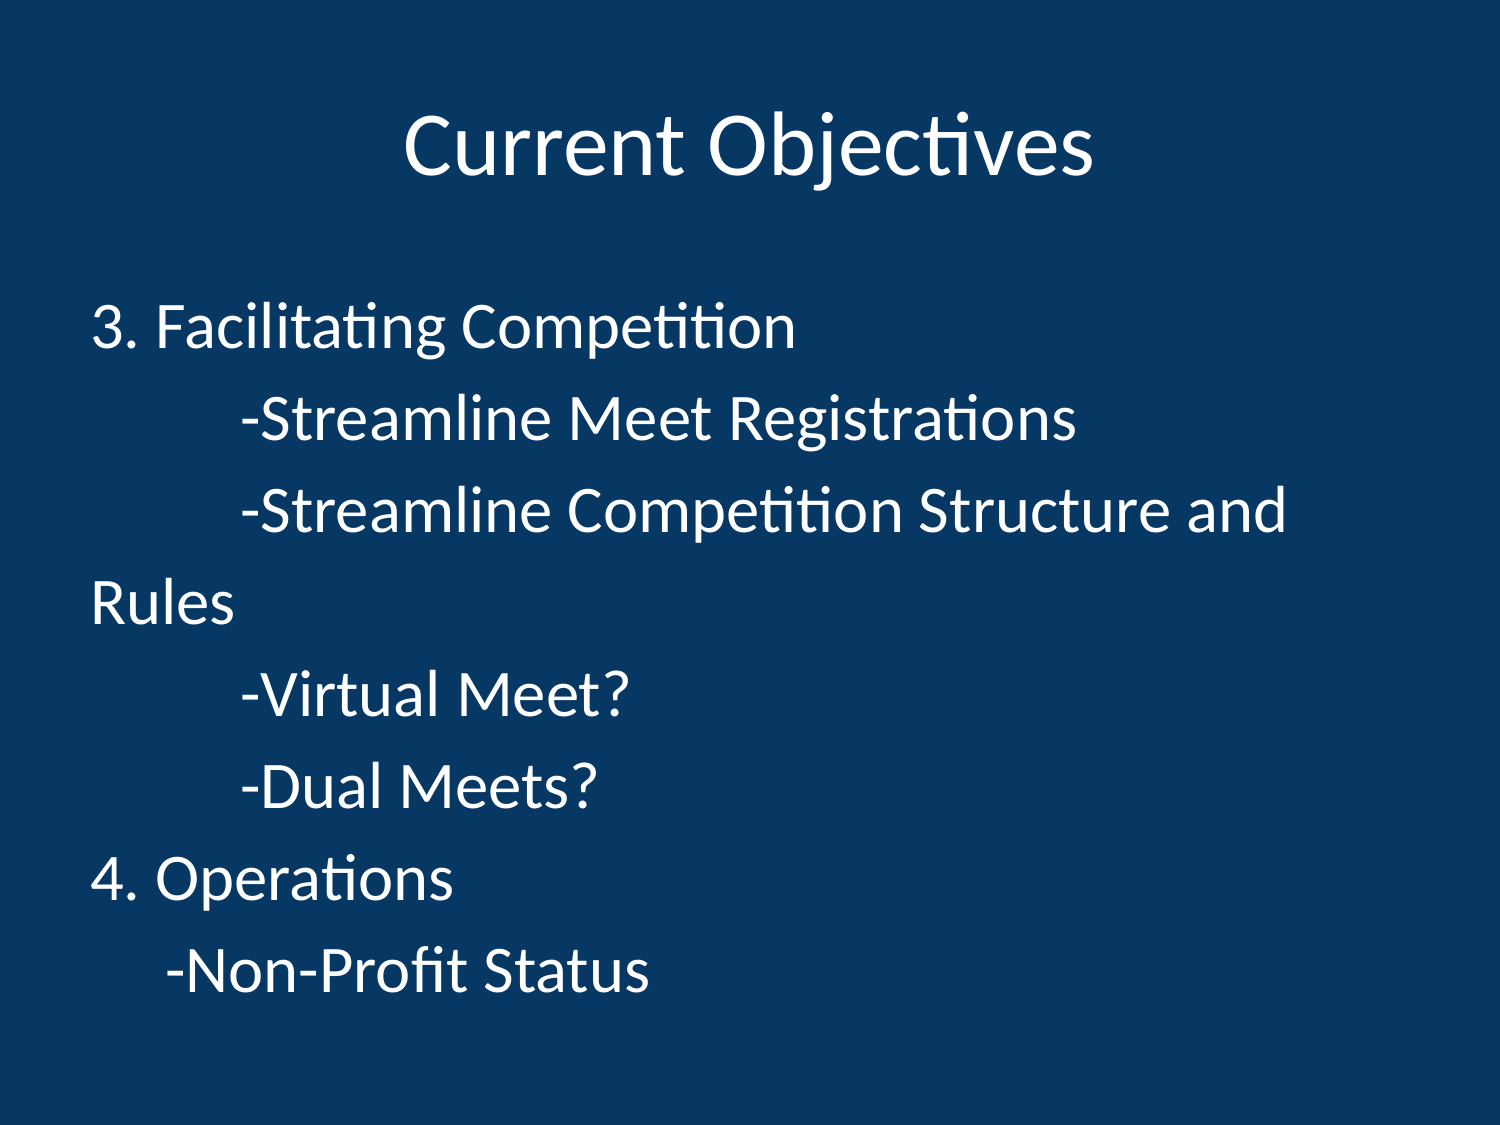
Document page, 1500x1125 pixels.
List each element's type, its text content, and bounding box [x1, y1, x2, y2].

list 3. Facilitating Competition -Streamline Meet Registrations -Streamline Competition Structure and Rules -Virtual Meet? -Dual Meets? 4. Operations -Non-Profit Status [75, 262, 1425, 1005]
title Current Objectives [75, 45, 1425, 233]
